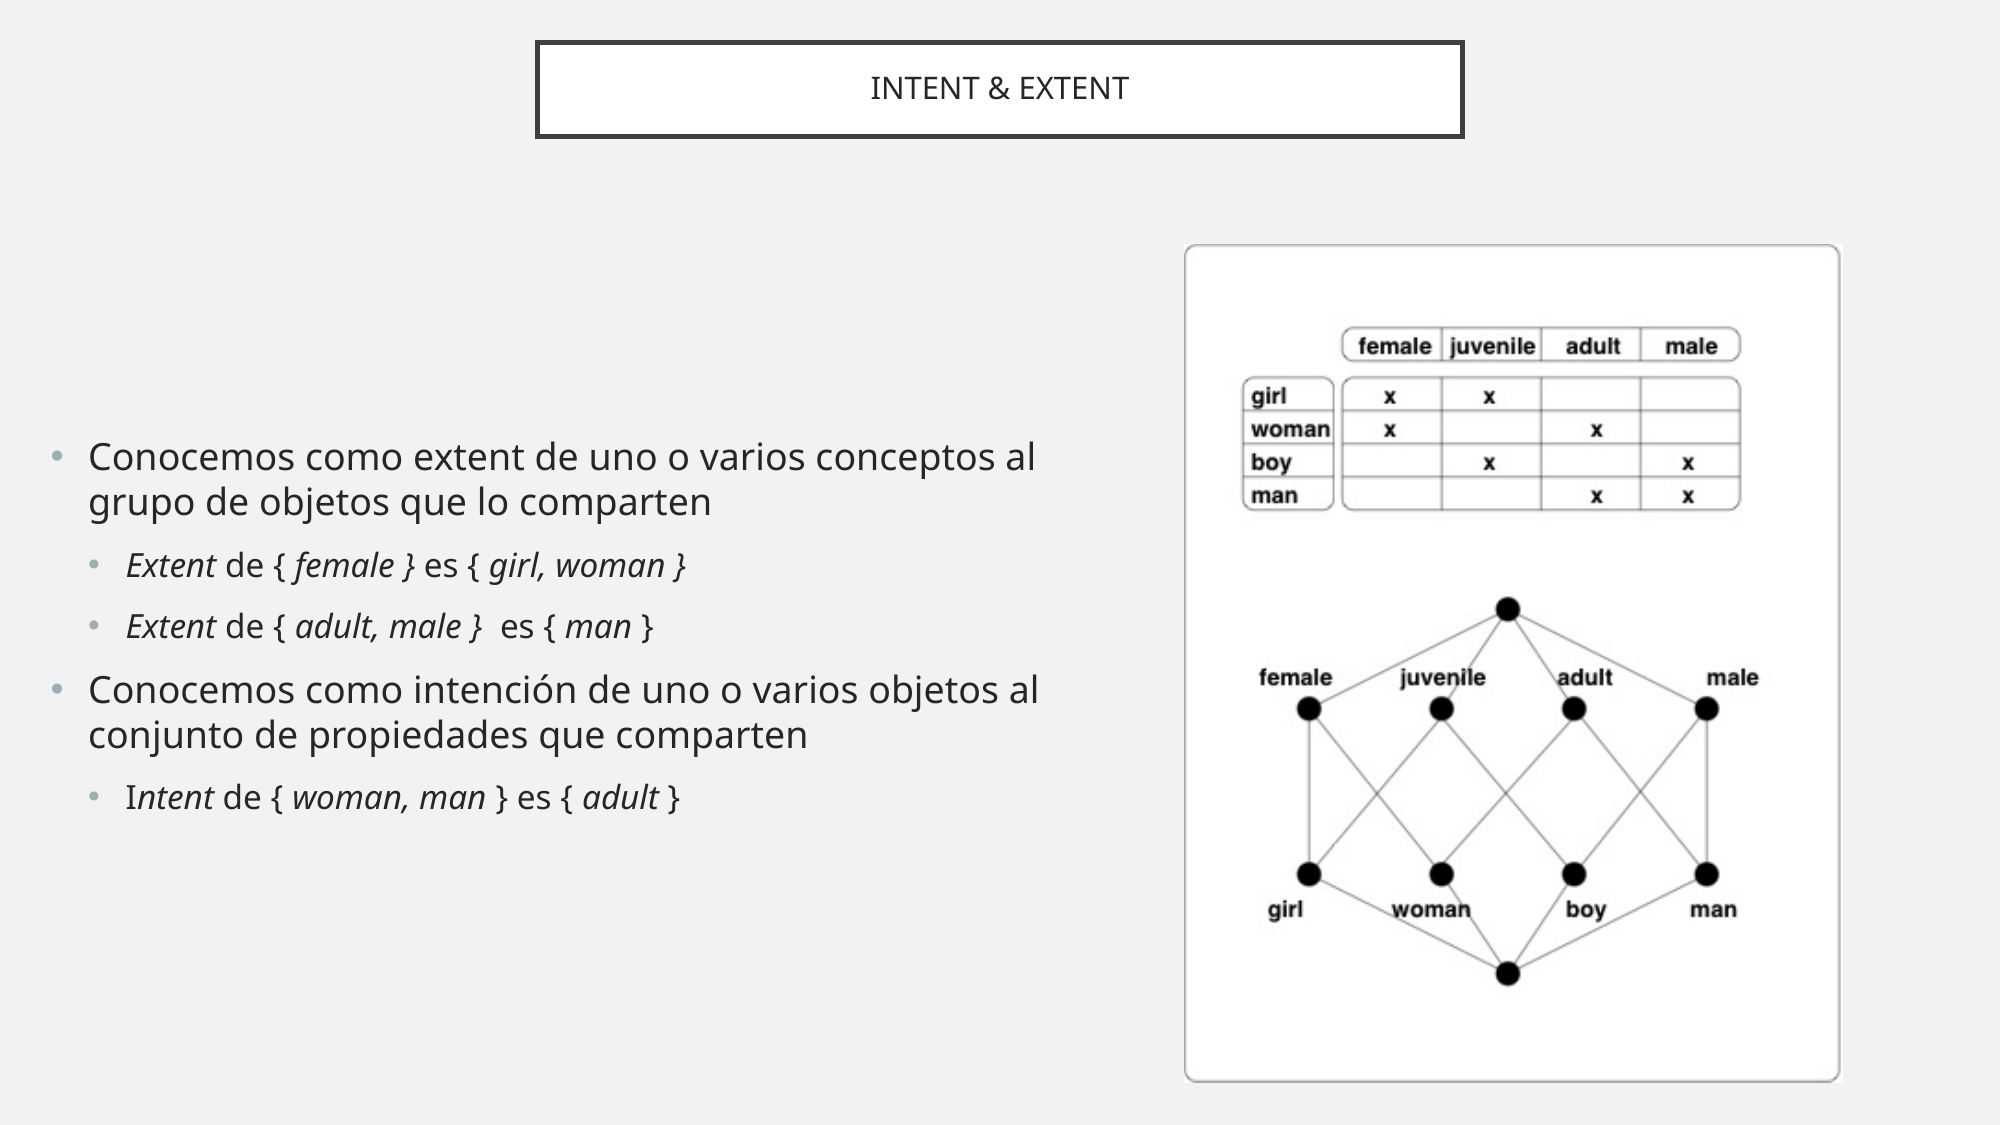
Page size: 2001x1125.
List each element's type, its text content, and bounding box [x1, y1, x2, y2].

title INTENT & EXTENT [535, 40, 1465, 139]
picture [1184, 244, 1843, 1083]
text_box Conocemos como extent de uno o varios conceptos al grupo de objetos que lo comparten Extent de { female } es { girl, woman } Extent de { adult, male } es { man } Conocemos como intención de uno o varios objetos al conjunto de propiedades que comparten Intent de { woman, man } es { adult } [35, 425, 1066, 936]
